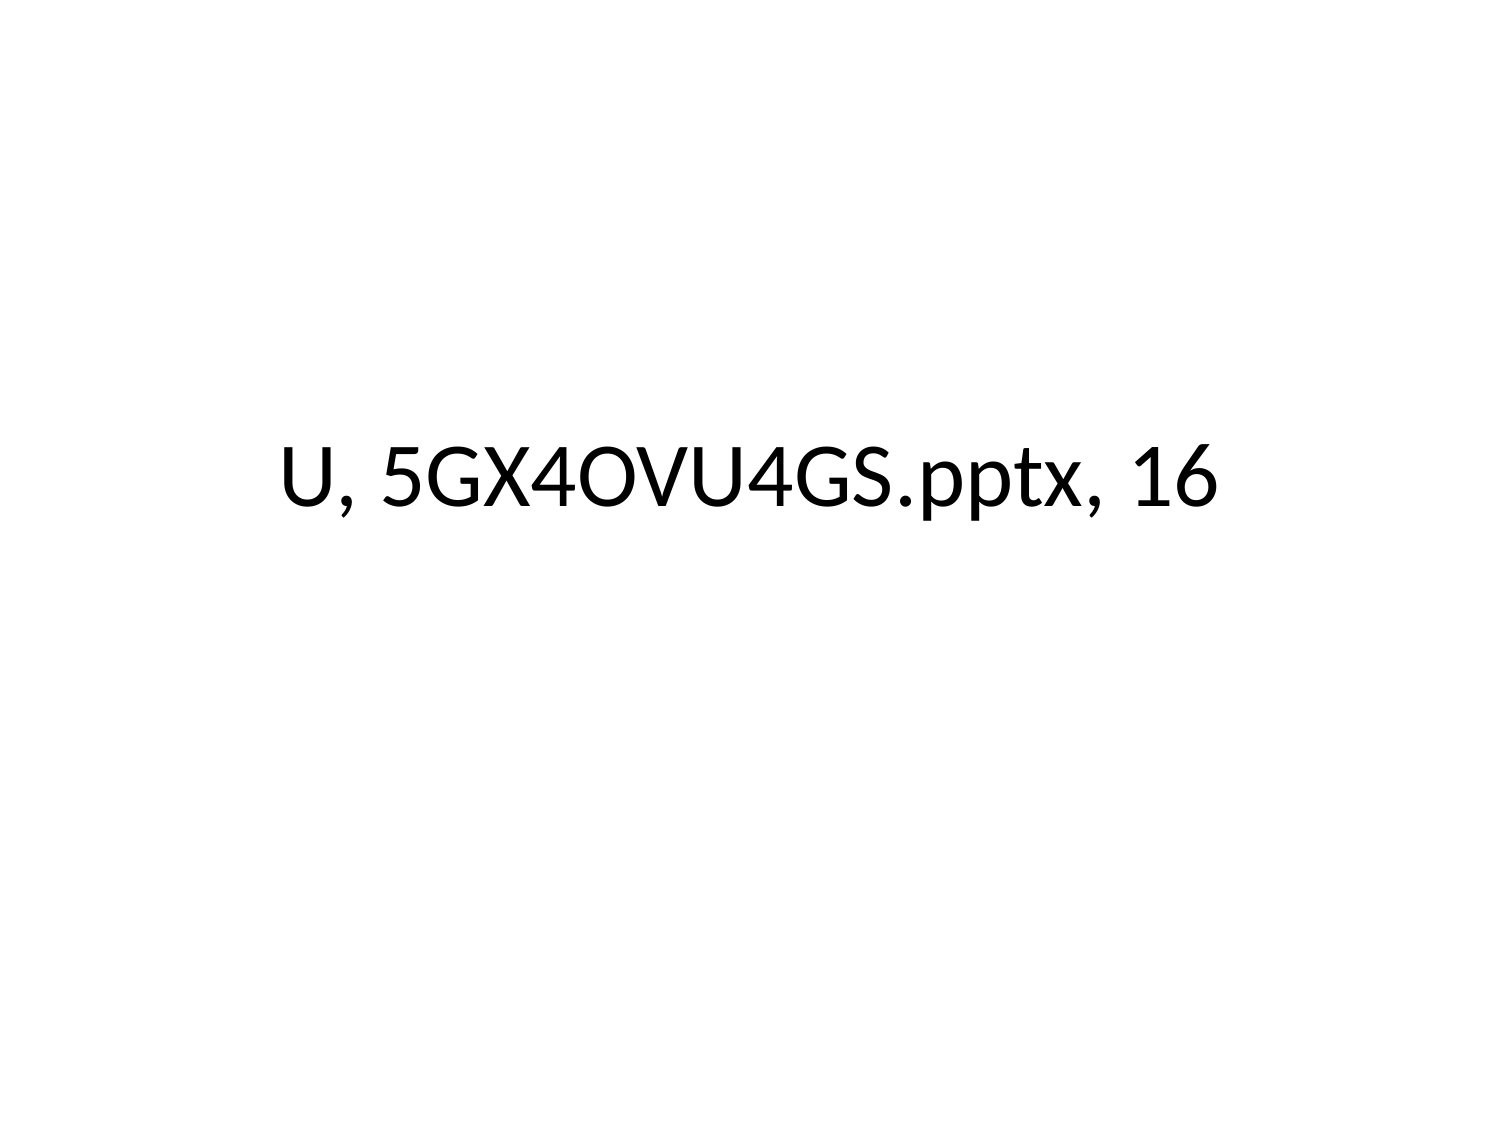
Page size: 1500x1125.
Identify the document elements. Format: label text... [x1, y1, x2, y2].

title U, 5GX4OVU4GS.pptx, 16 [112, 349, 1388, 591]
